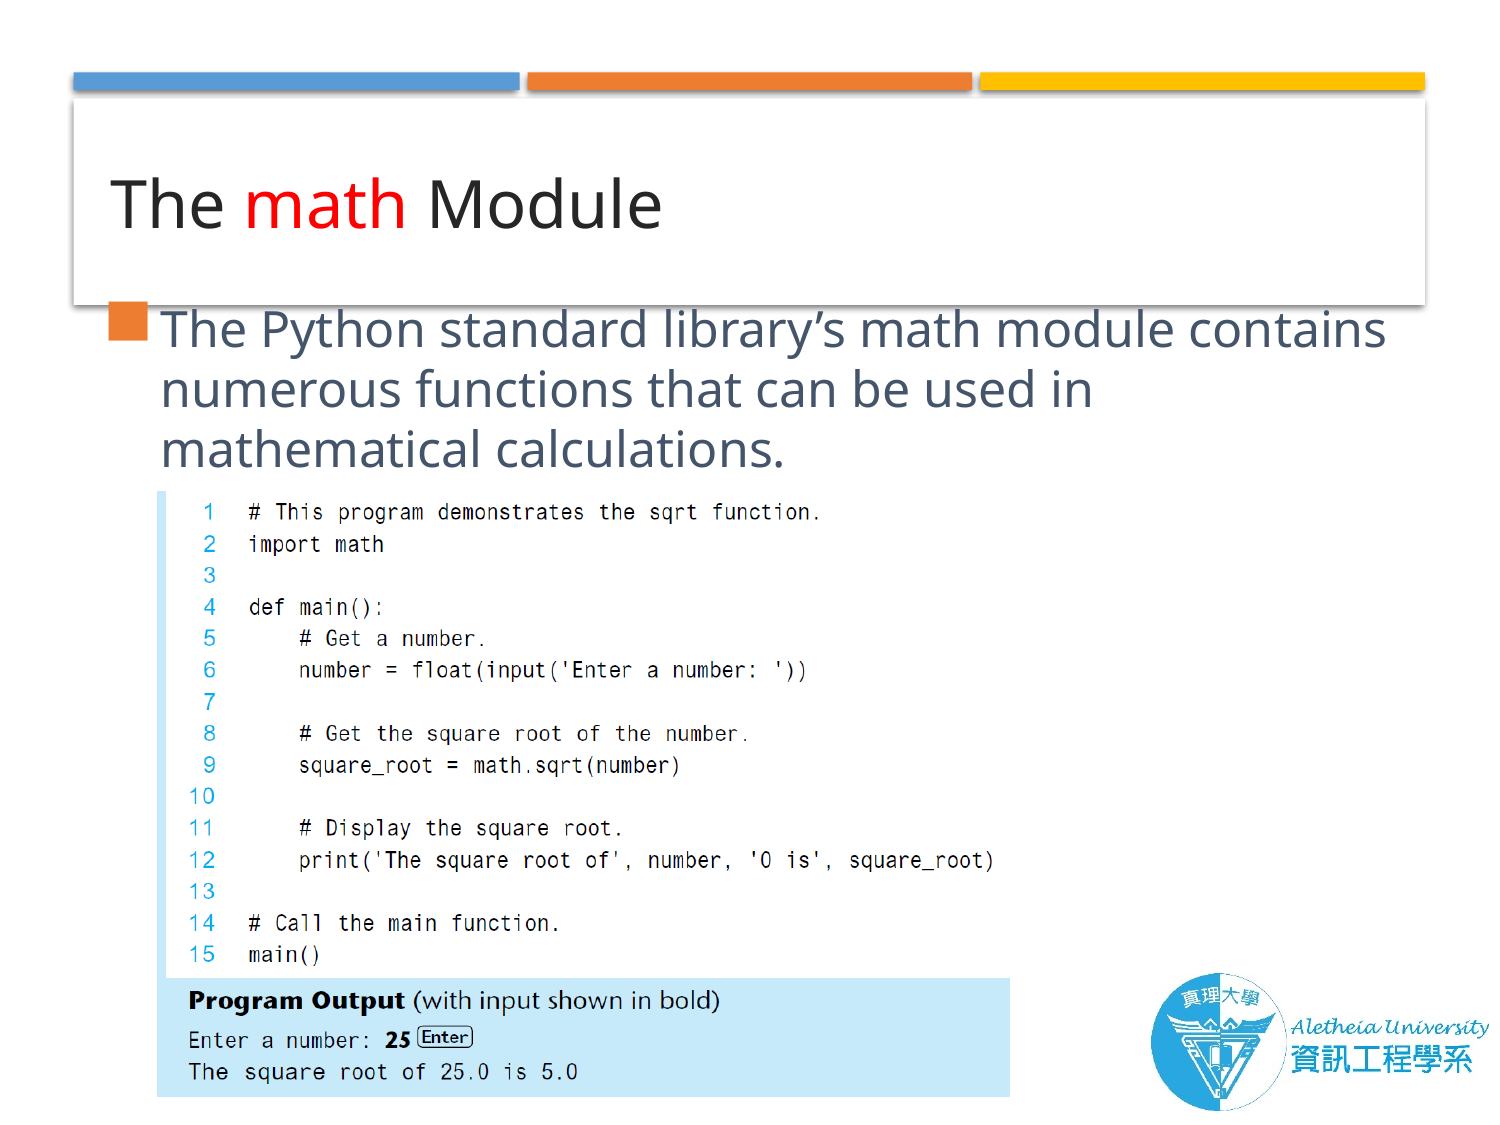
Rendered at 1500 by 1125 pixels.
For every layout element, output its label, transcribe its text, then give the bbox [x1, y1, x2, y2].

picture [146, 491, 1011, 1108]
title The math Module [95, 112, 1406, 290]
list The Python standard library’s math module contains numerous functions that can be used in mathematical calculations. [95, 290, 1406, 962]
picture [1151, 973, 1489, 1111]
